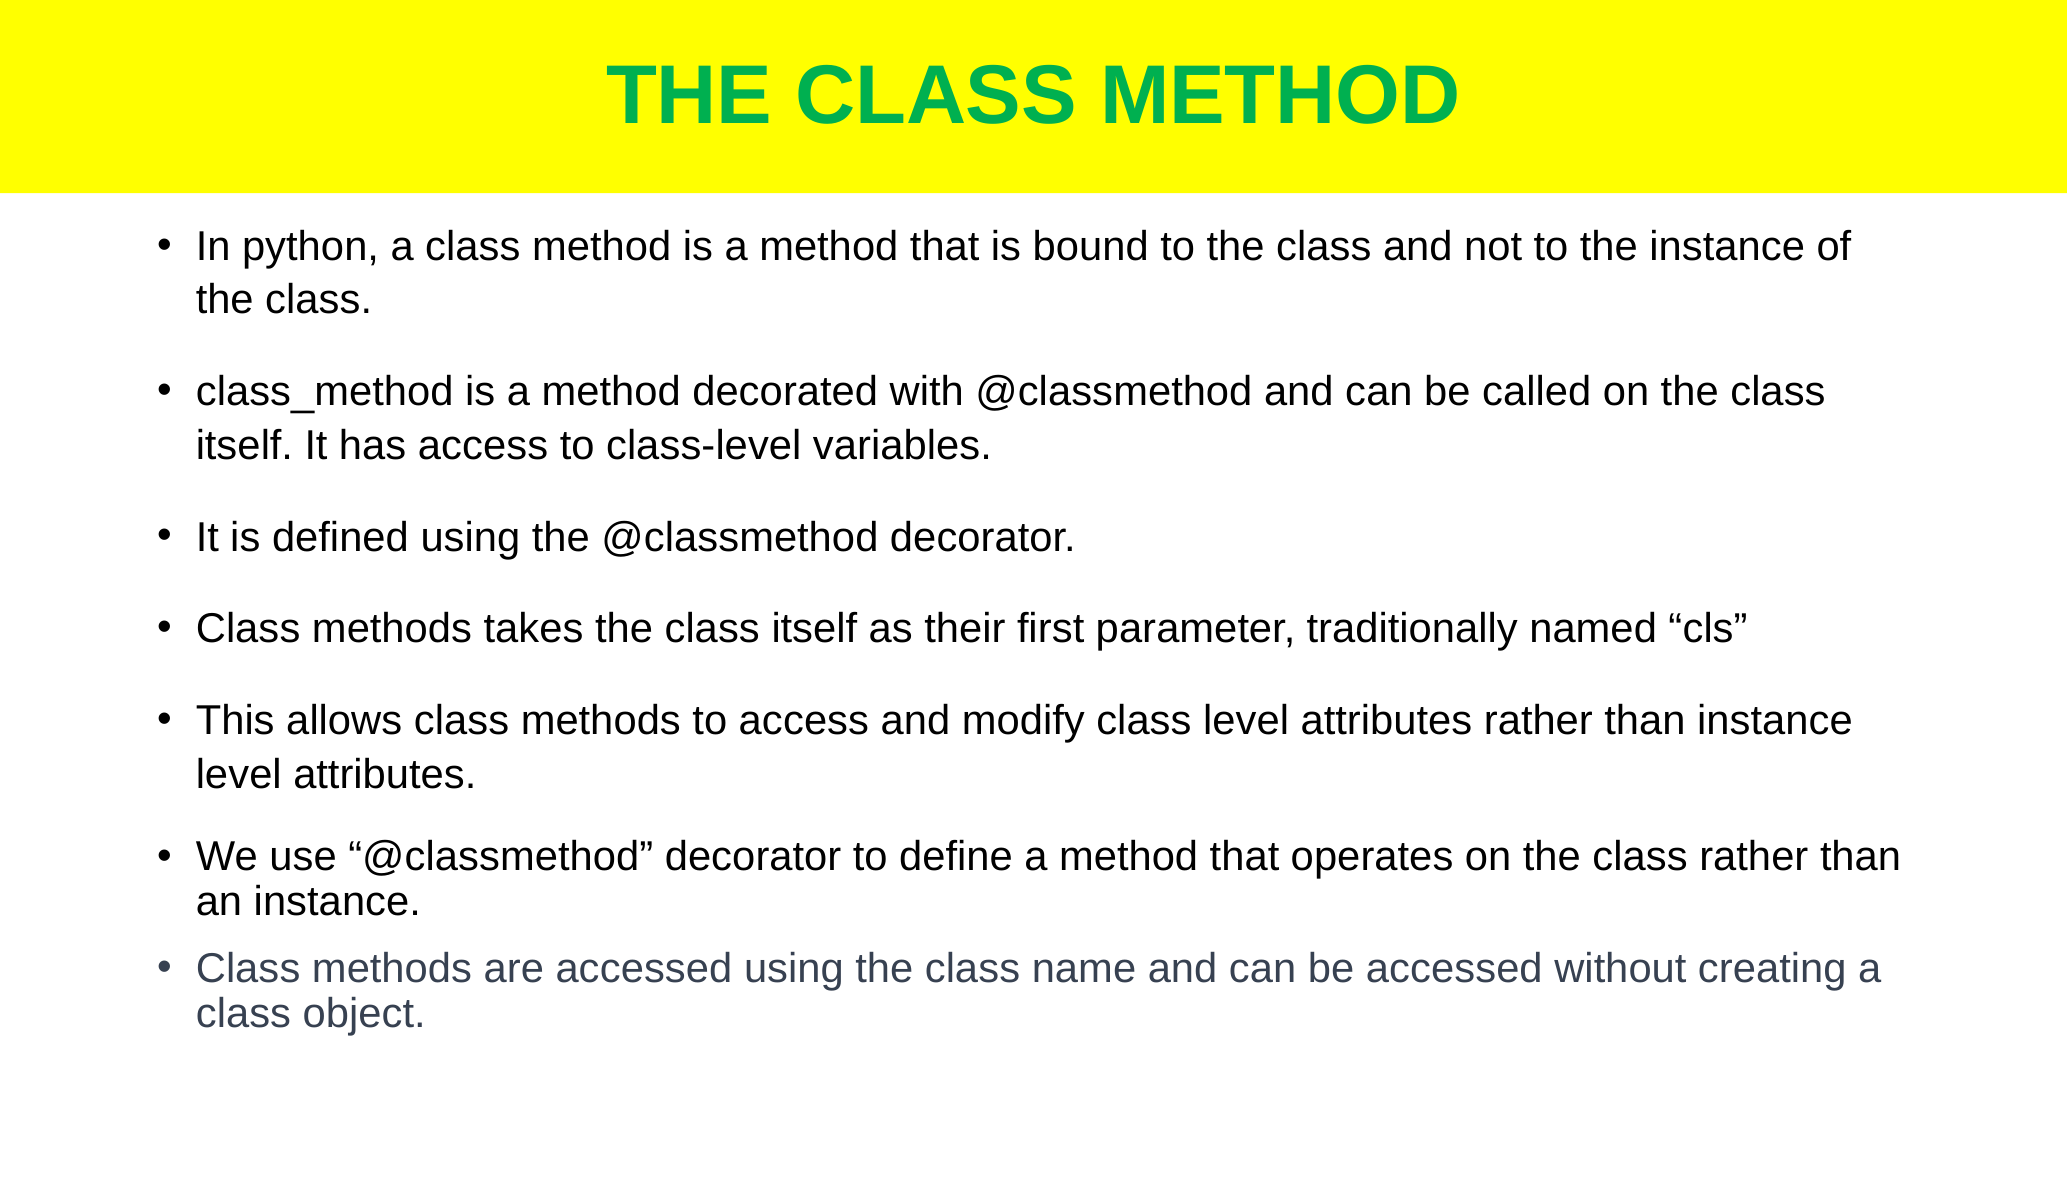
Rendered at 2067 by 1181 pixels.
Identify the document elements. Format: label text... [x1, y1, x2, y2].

list In python, a class method is a method that is bound to the class and not to the instance of the class. class_method is a method decorated with @classmethod and can be called on the class itself. It has access to class-level variables. It is defined using the @classmethod decorator. Class methods takes the class itself as their first parameter, traditionally named “cls” This allows class methods to access and modify class level attributes rather than instance level attributes. We use “@classmethod” decorator to define a method that operates on the class rather than an instance. Class methods are accessed using the class name and can be accessed without creating a class object. [142, 207, 1925, 1064]
title THE CLASS METHOD [0, 0, 2067, 194]
